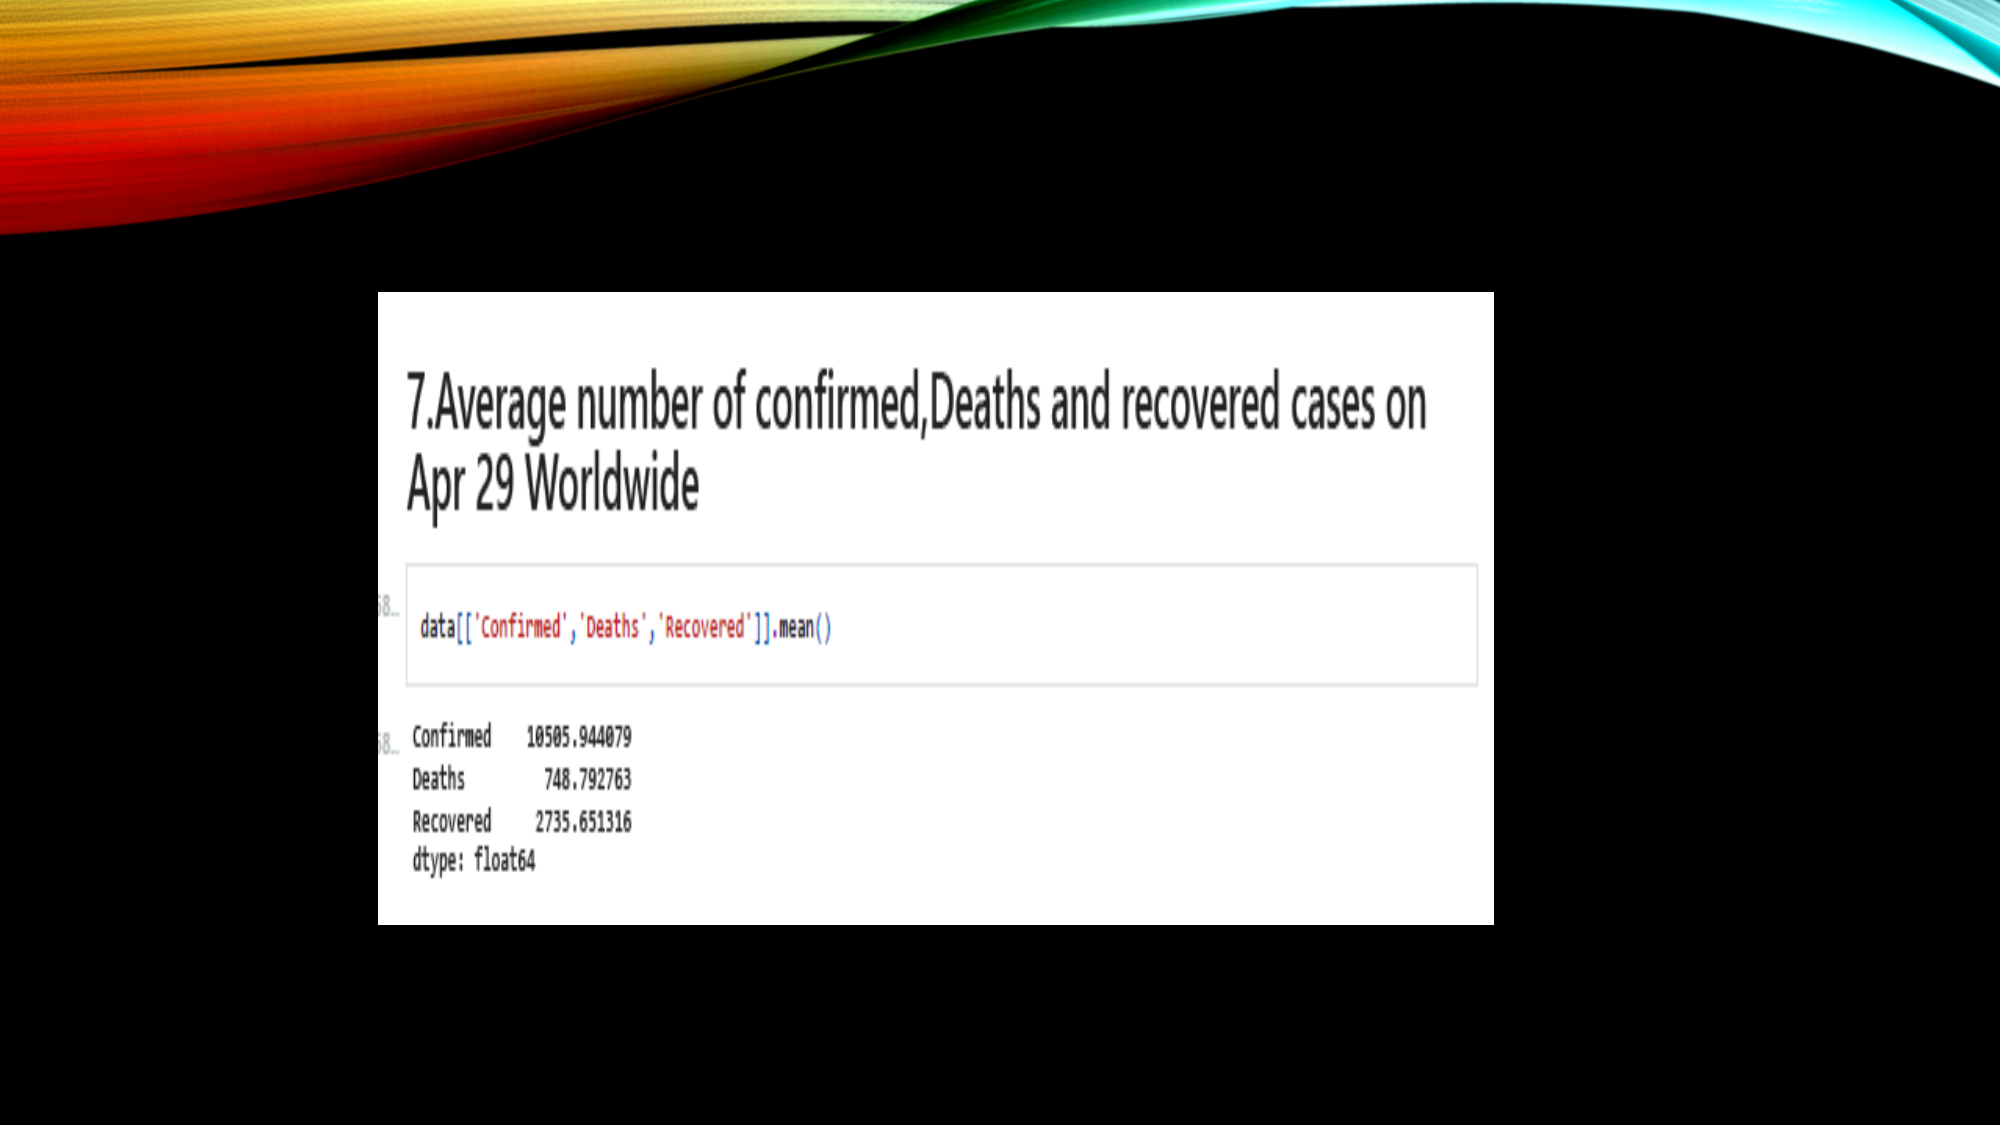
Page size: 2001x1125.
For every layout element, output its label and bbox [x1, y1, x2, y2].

picture [0, 0, 2000, 237]
picture [378, 292, 1494, 926]
